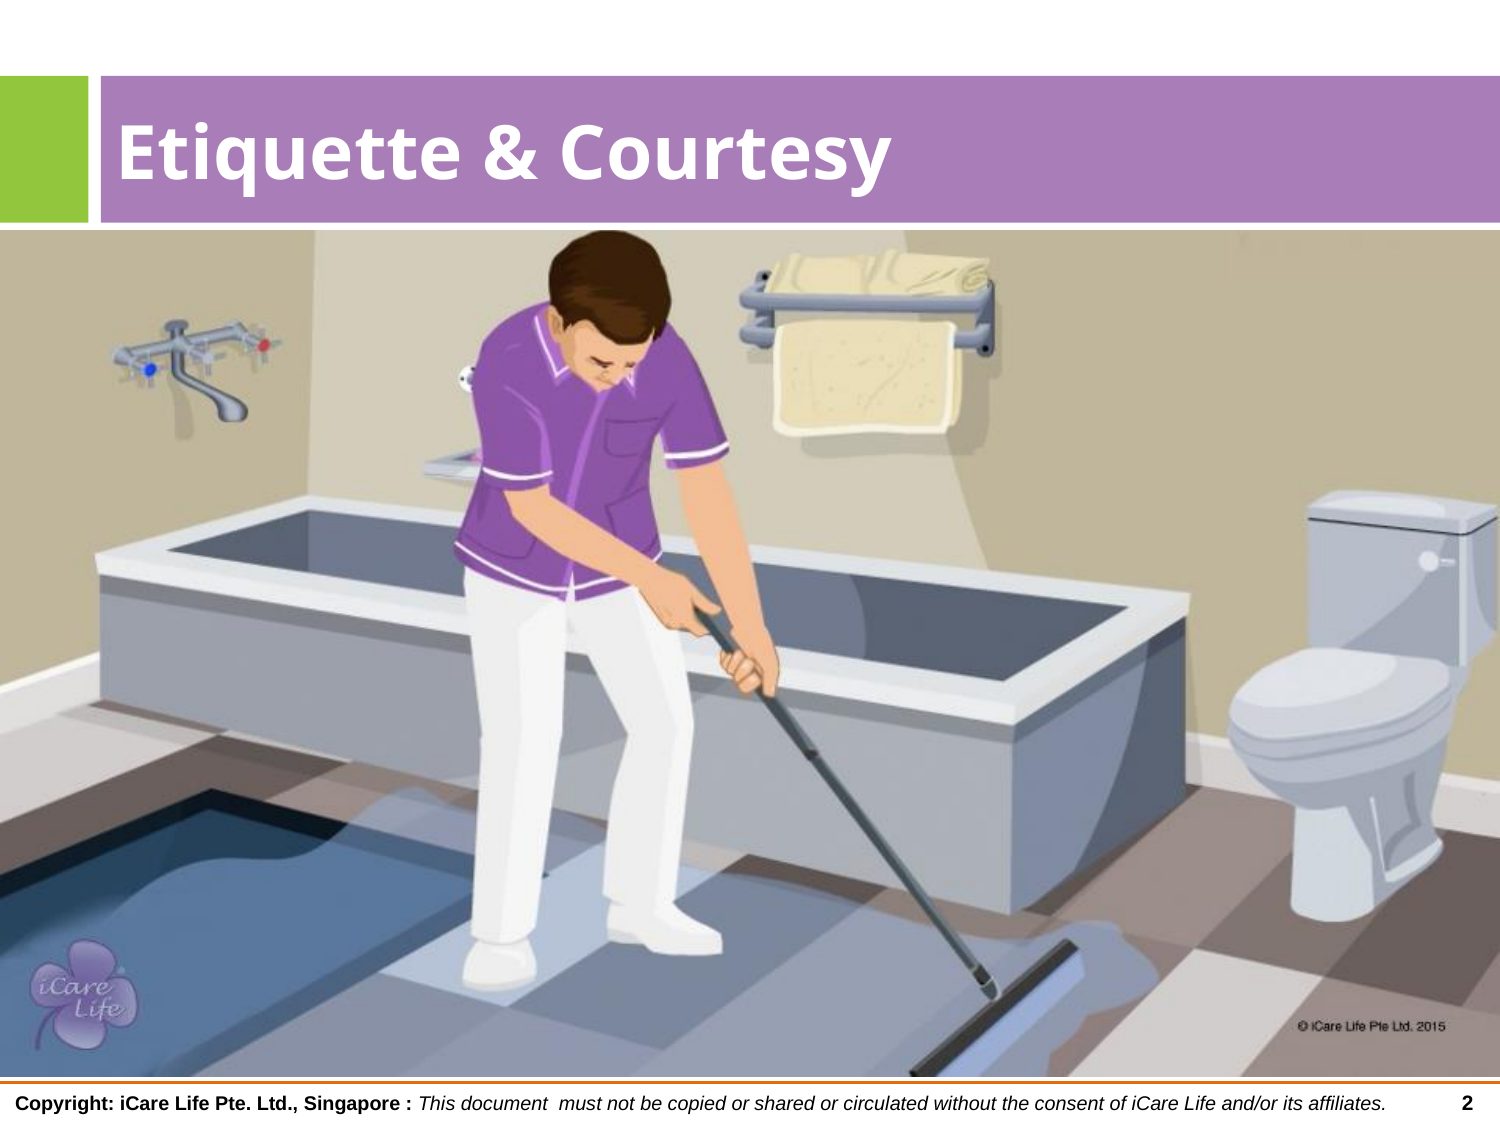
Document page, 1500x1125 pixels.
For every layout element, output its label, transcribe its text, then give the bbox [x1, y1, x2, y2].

picture [0, 230, 1500, 1077]
text_box Etiquette & Courtesy [100, 75, 1500, 223]
text_box [0, 75, 89, 223]
text_box Copyright: iCare Life Pte. Ltd., Singapore : This document must not be copied or shared or circulated without the consent of iCare Life and/or its affiliates. [0, 1091, 1500, 1122]
